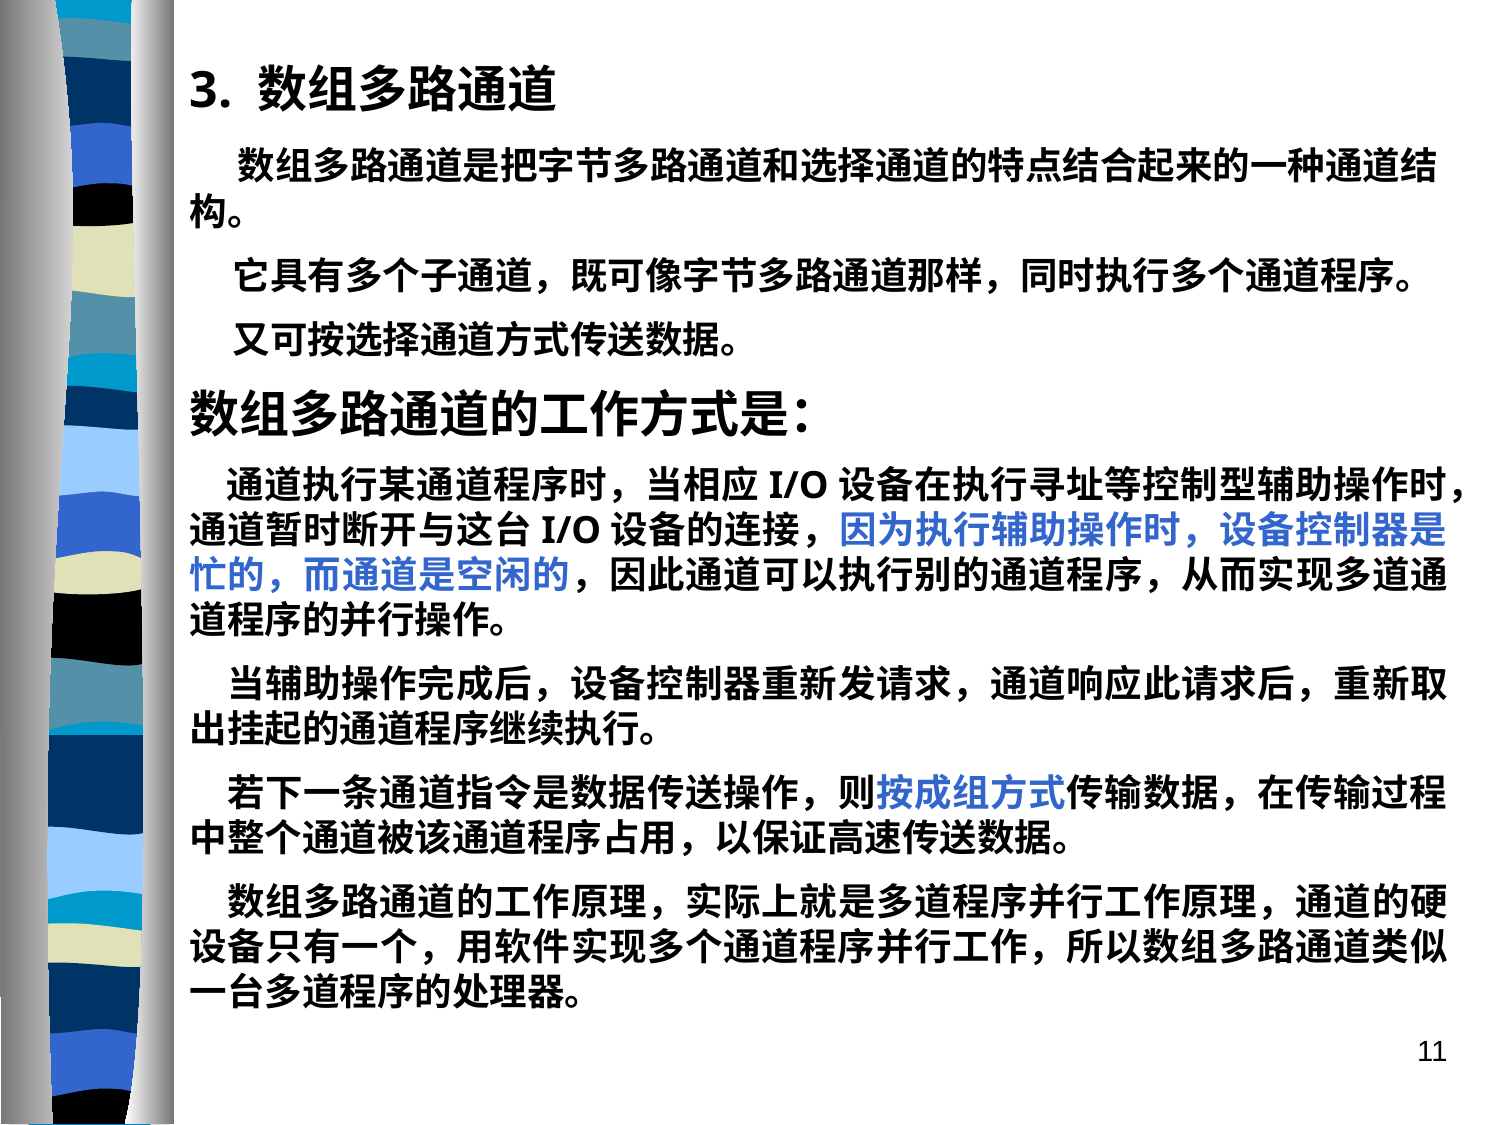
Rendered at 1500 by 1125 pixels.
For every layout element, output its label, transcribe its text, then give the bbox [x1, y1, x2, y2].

text_box 3. 数组多路通道 数组多路通道是把字节多路通道和选择通道的特点结合起来的一种通道结构。 它具有多个子通道，既可像字节多路通道那样，同时执行多个通道程序。 又可按选择通道方式传送数据。 [174, 49, 1463, 369]
slide_number 11 [1149, 1025, 1463, 1100]
text_box 数组多路通道的工作方式是： 通道执行某通道程序时，当相应I/O设备在执行寻址等控制型辅助操作时，通道暂时断开与这台I/O设备的连接，因为执行辅助操作时，设备控制器是忙的，而通道是空闲的，因此通道可以执行别的通道程序，从而实现多道通道程序的并行操作。 当辅助操作完成后，设备控制器重新发请求，通道响应此请求后，重新取出挂起的通道程序继续执行。 若下一条通道指令是数据传送操作，则按成组方式传输数据，在传输过程中整个通道被该通道程序占用，以保证高速传送数据。 数组多路通道的工作原理，实际上就是多道程序并行工作原理，通道的硬设备只有一个，用软件实现多个通道程序并行工作，所以数组多路通道类似一台多道程序的处理器。 [174, 374, 1463, 1020]
